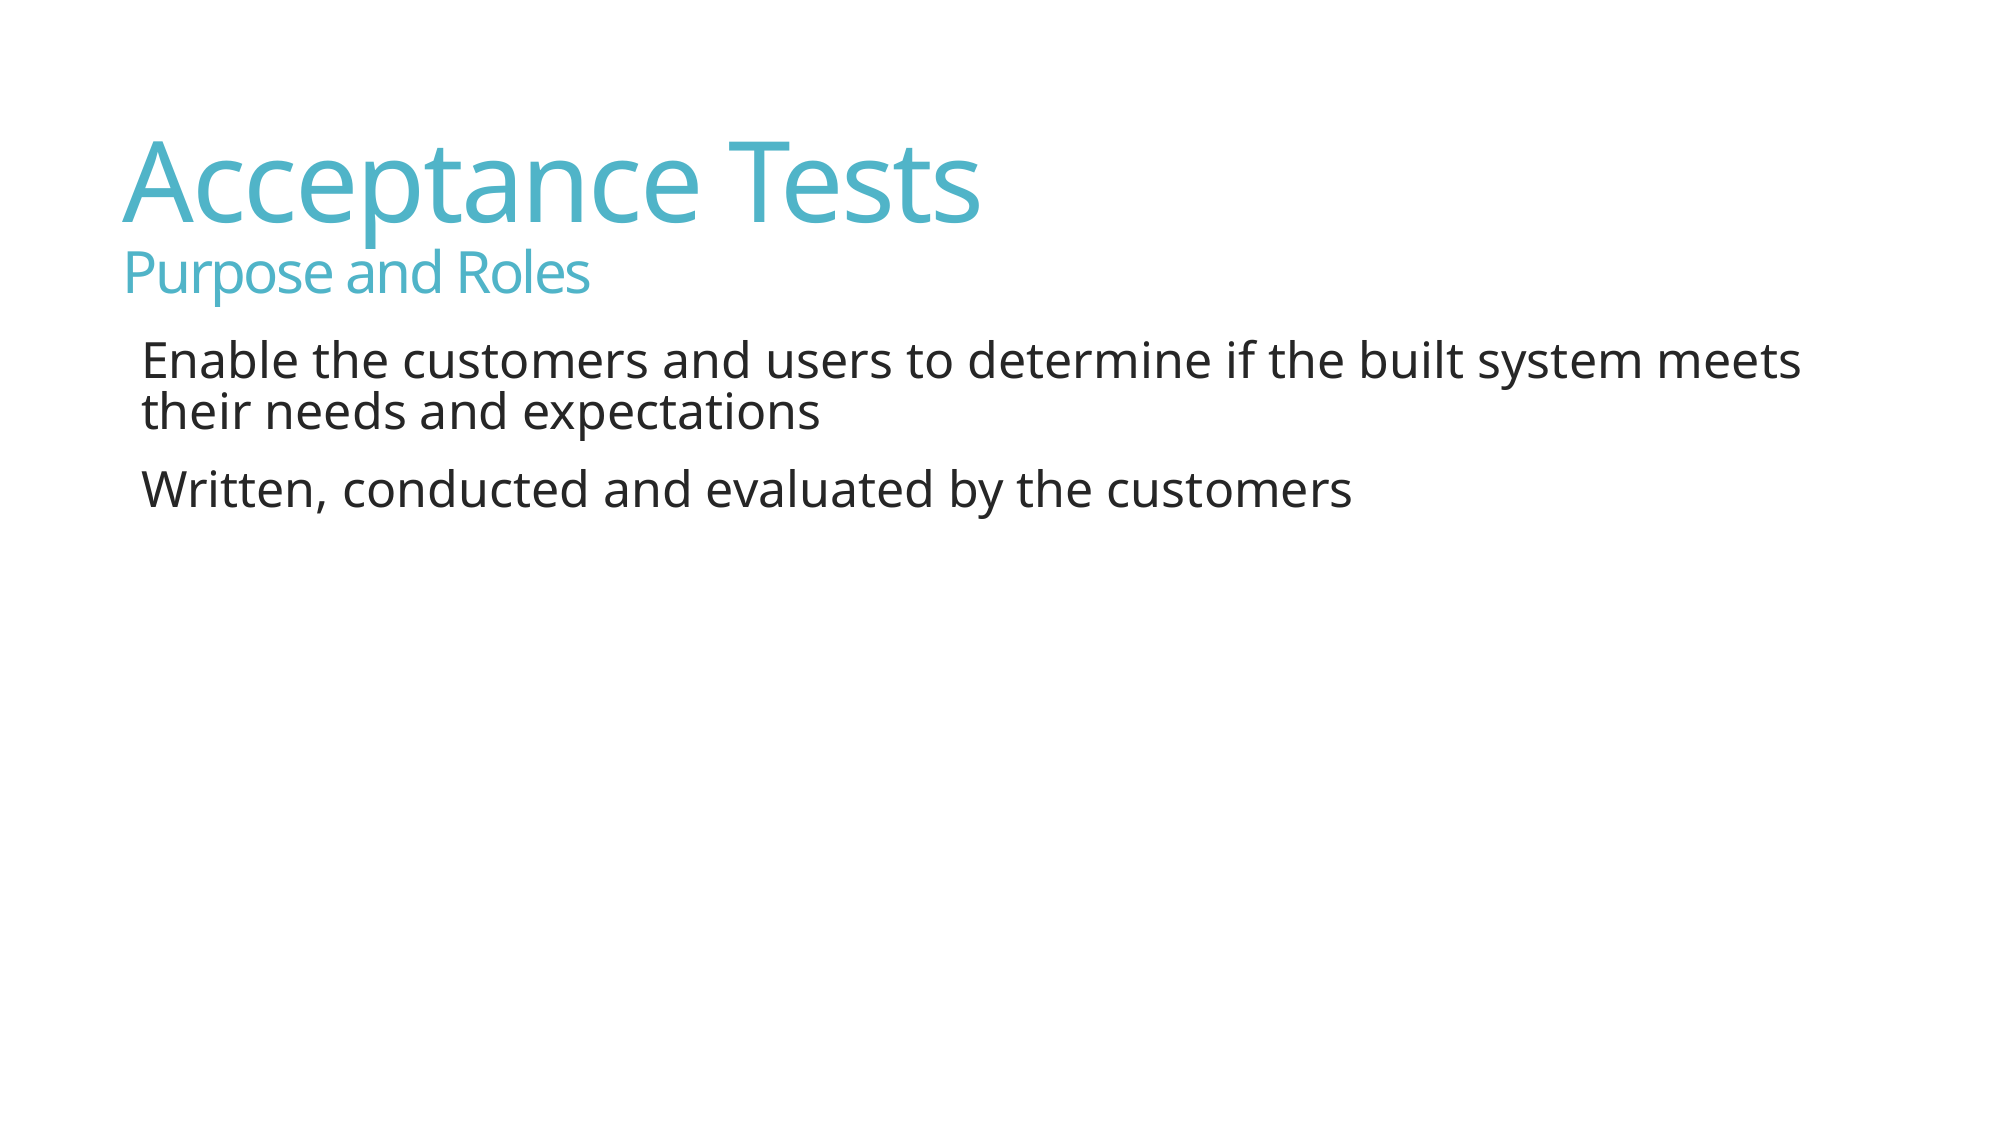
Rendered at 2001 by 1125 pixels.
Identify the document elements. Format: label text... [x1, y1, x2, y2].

title Acceptance Tests Purpose and Roles [107, 81, 1875, 354]
list Enable the customers and users to determine if the built system meets their needs and expectations Written, conducted and evaluated by the customers [111, 329, 1876, 948]
